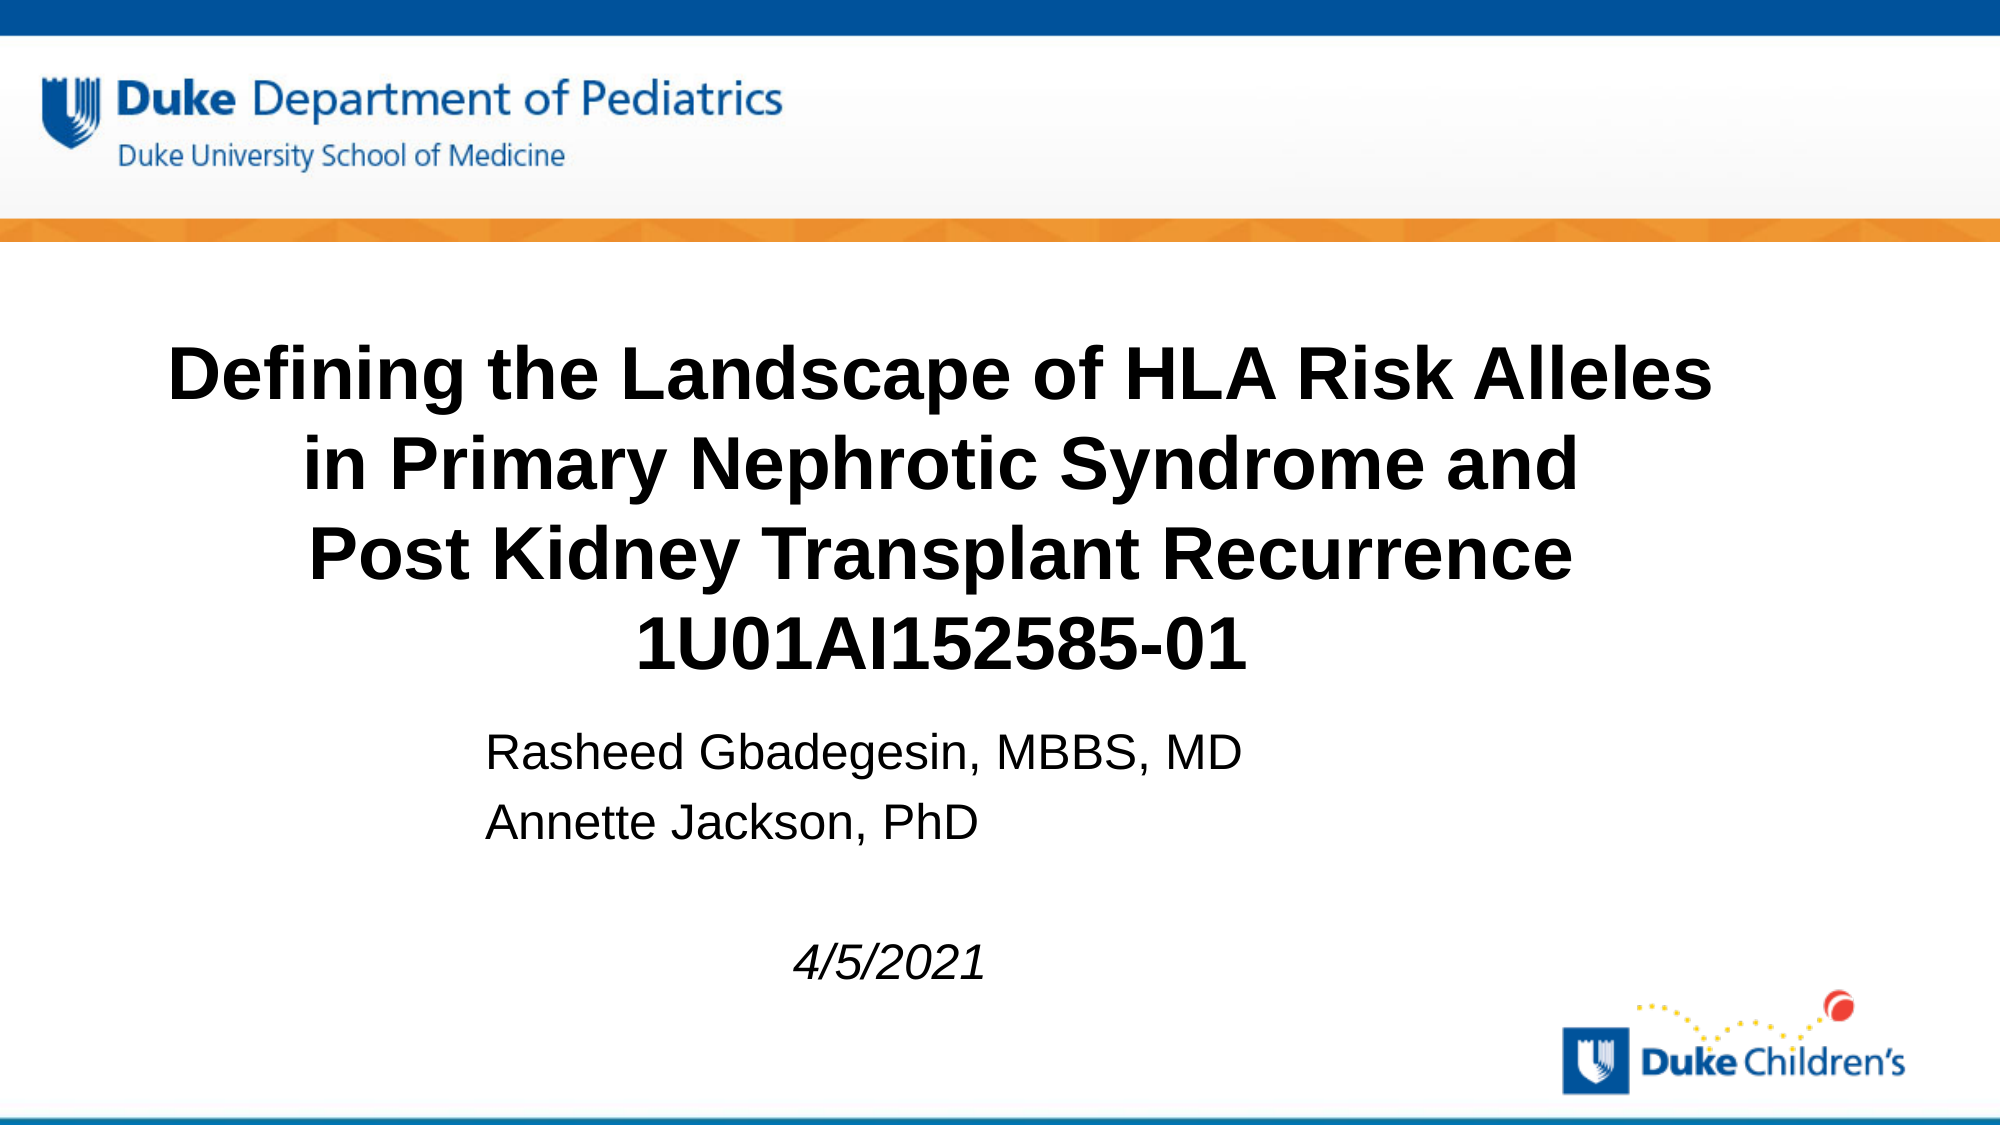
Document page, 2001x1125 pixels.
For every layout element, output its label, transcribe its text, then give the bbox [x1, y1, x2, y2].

picture [0, 0, 2000, 1120]
text_box Rasheed Gbadegesin, MBBS, MD Annette Jackson, PhD 4/5/2021 [470, 712, 1521, 928]
text_box Defining the Landscape of HLA Risk Alleles in Primary Nephrotic Syndrome and Post Kidney Transplant Recurrence 1U01AI152585-01 [114, 337, 1770, 672]
